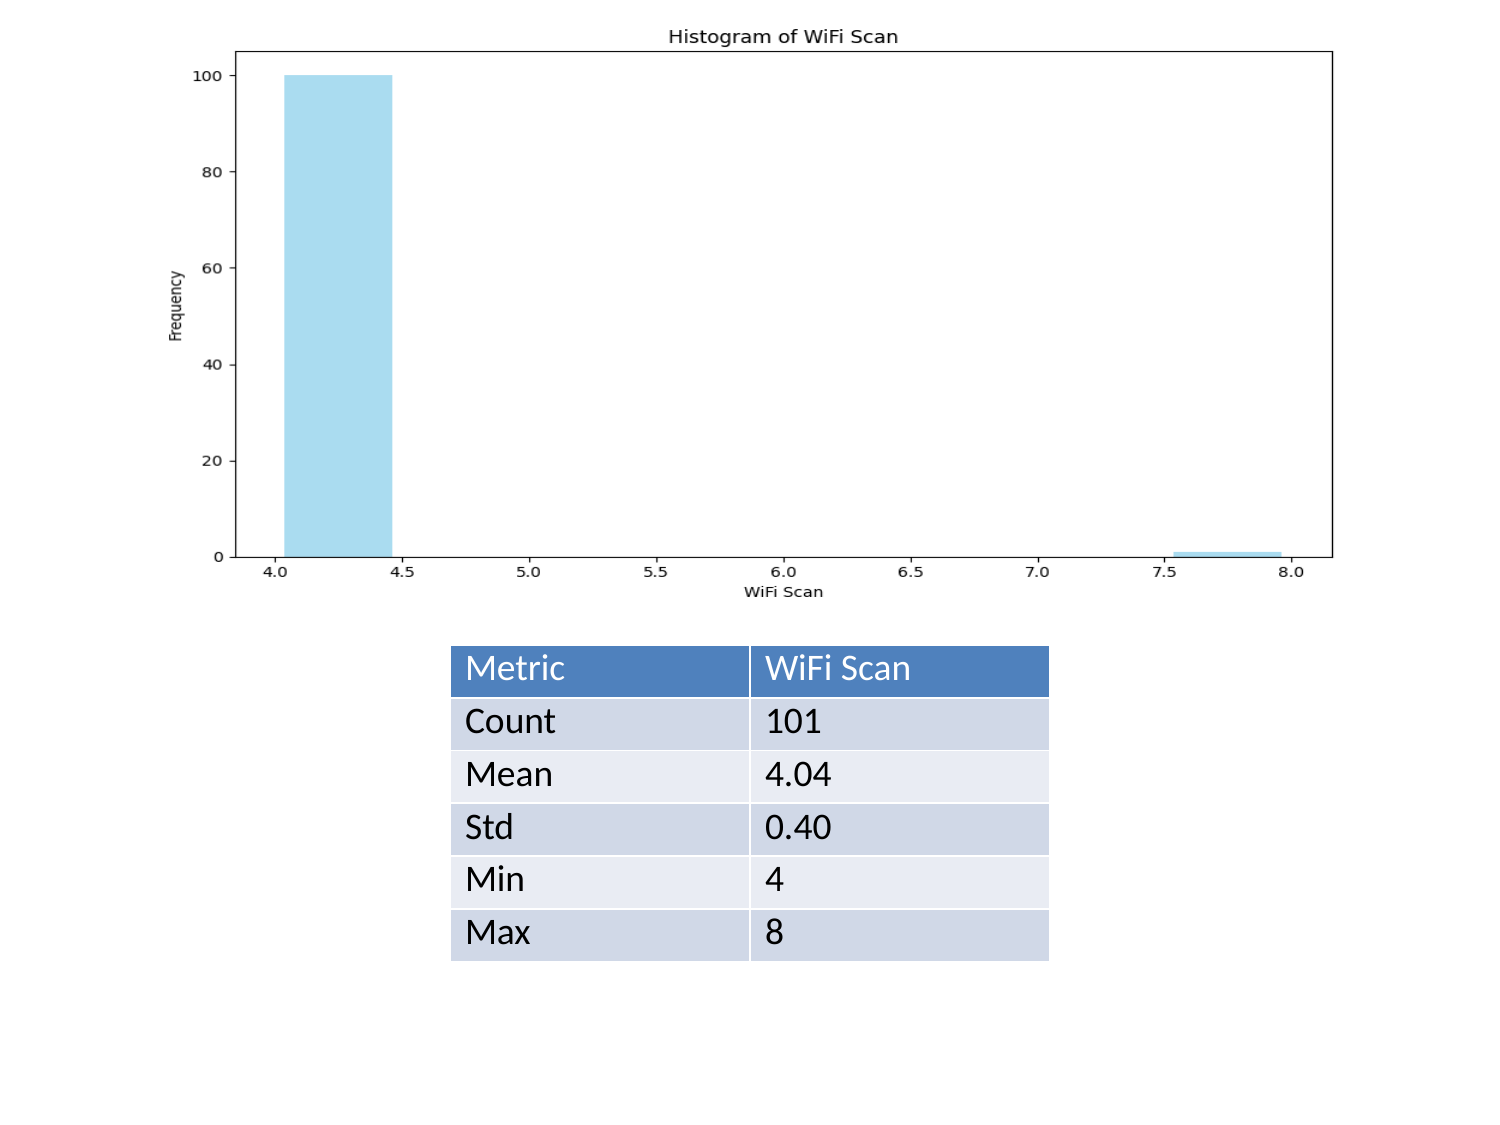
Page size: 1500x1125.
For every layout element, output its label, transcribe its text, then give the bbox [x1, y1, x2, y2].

table_cell 4 [751, 857, 1049, 908]
table_cell 8 [751, 910, 1049, 961]
table_cell 0.40 [751, 804, 1049, 855]
table_cell Max [451, 910, 749, 961]
table_cell 4.04 [751, 751, 1049, 802]
picture [149, 14, 1351, 616]
table_cell Count [451, 699, 749, 750]
table_header WiFi Scan [751, 646, 1049, 697]
table_cell Mean [451, 751, 749, 802]
table_cell Min [451, 857, 749, 908]
table_cell Std [451, 804, 749, 855]
table_cell 101 [751, 699, 1049, 750]
table_header Metric [451, 646, 749, 697]
